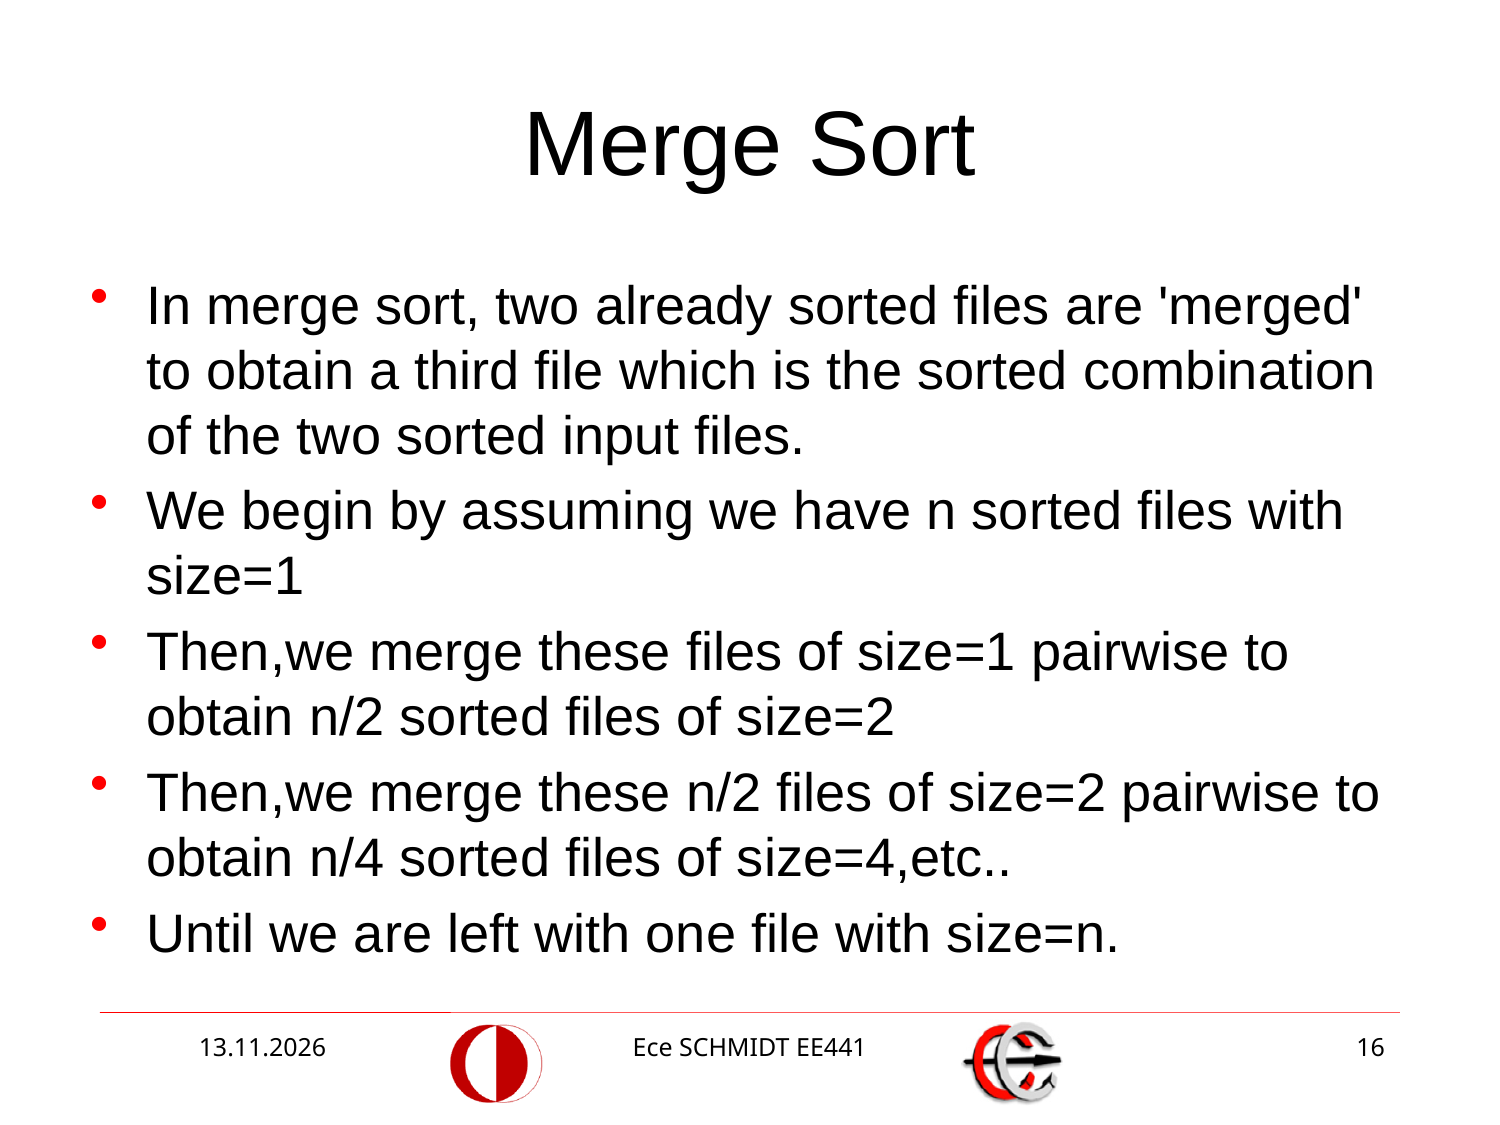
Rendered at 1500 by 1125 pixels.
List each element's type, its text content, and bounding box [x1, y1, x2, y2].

slide_number 16 [1074, 1024, 1400, 1103]
title Merge Sort [75, 45, 1425, 233]
picture [950, 1019, 1068, 1106]
list In merge sort, two already sorted files are 'merged' to obtain a third file which is the sorted combination of the two sorted input files. We begin by assuming we have n sorted files with size=1 Then,we merge these files of size=1 pairwise to obtain n/2 sorted files of size=2 Then,we merge these n/2 files of size=2 pairwise to obtain n/4 sorted files of size=4,etc.. Until we are left with one file with size=n. [75, 262, 1425, 1005]
footer Ece SCHMIDT EE441 [512, 1024, 988, 1103]
picture [448, 1023, 543, 1103]
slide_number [99, 1024, 425, 1103]
